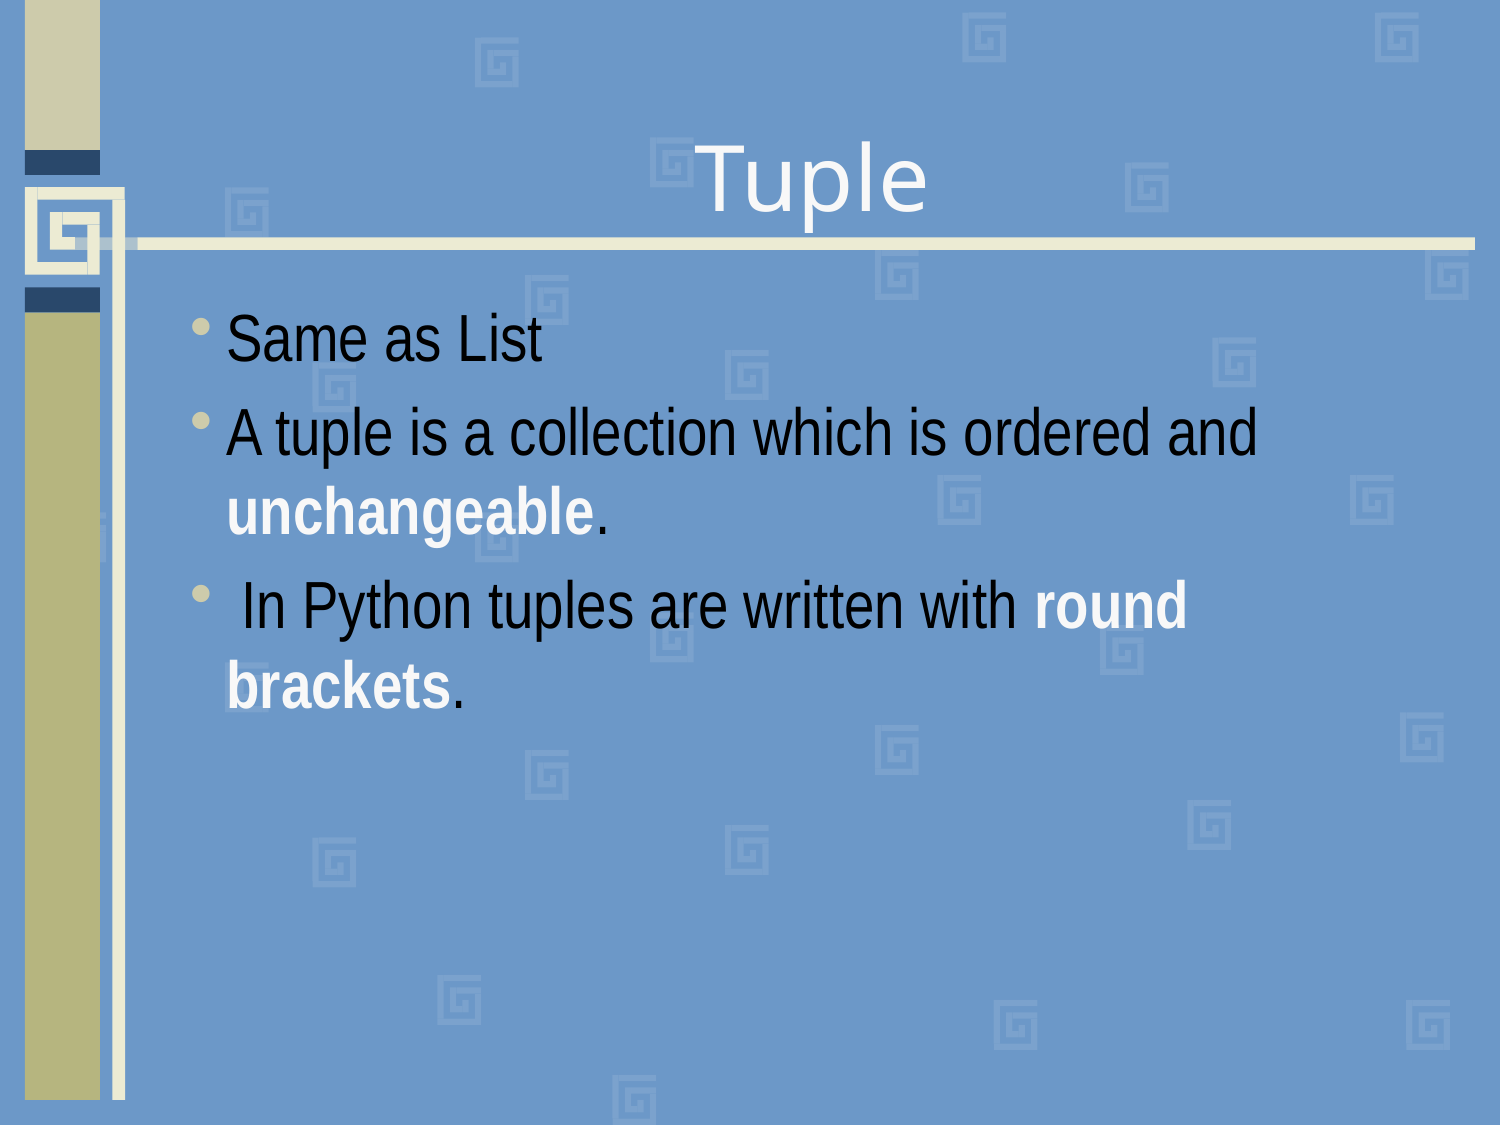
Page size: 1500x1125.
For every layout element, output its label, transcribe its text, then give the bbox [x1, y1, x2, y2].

list Same as List A tuple is a collection which is ordered and unchangeable. In Python tuples are written with round brackets. [174, 287, 1450, 963]
title Tuple [174, 50, 1450, 238]
